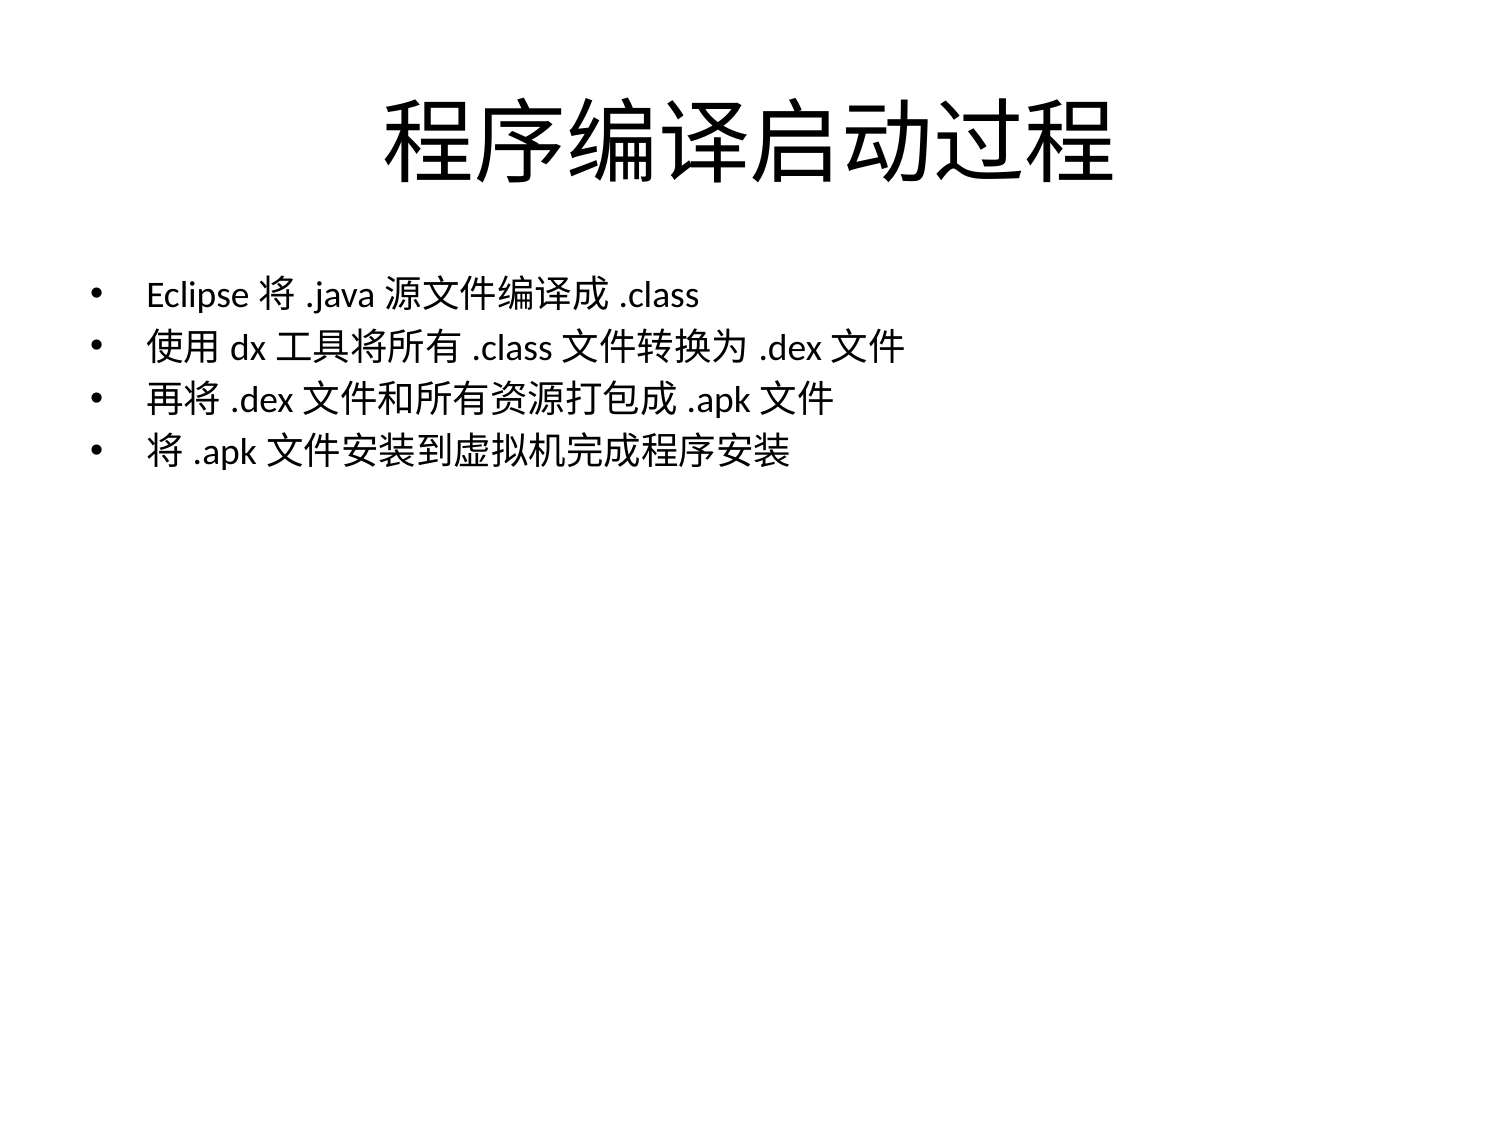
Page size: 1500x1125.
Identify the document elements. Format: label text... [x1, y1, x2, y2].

list Eclipse将.java源文件编译成.class 使用dx工具将所有.class文件转换为.dex文件 再将.dex文件和所有资源打包成.apk文件 将.apk文件安装到虚拟机完成程序安装 [75, 262, 1425, 1005]
title 程序编译启动过程 [75, 45, 1425, 233]
